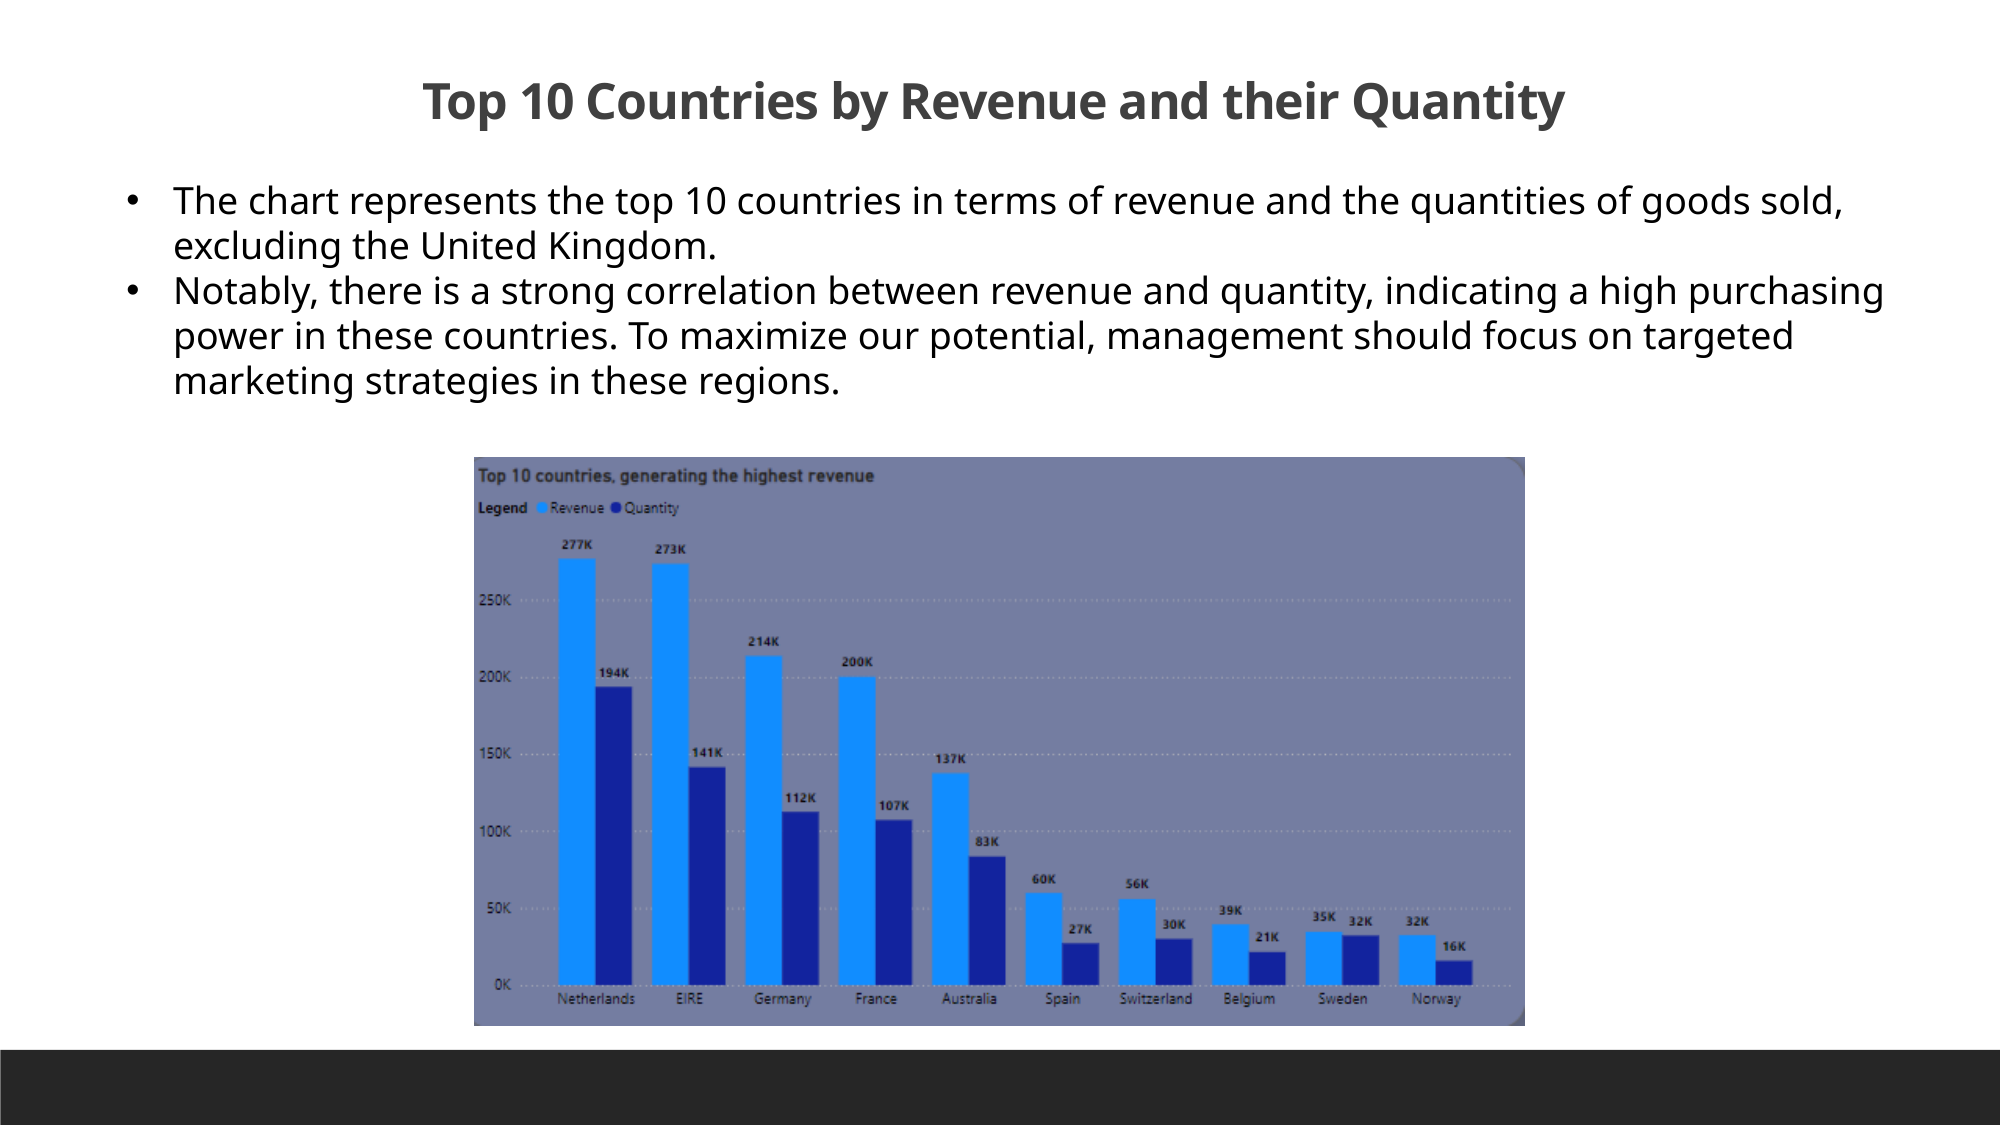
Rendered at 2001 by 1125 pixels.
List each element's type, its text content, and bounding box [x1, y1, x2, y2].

text_box The chart represents the top 10 countries in terms of revenue and the quantities of goods sold, excluding the United Kingdom. Notably, there is a strong correlation between revenue and quantity, indicating a high purchasing power in these countries. To maximize our potential, management should focus on targeted marketing strategies in these regions. [36, 169, 1964, 410]
title Top 10 Countries by Revenue and their Quantity [0, 33, 2000, 140]
picture [474, 456, 1526, 1027]
